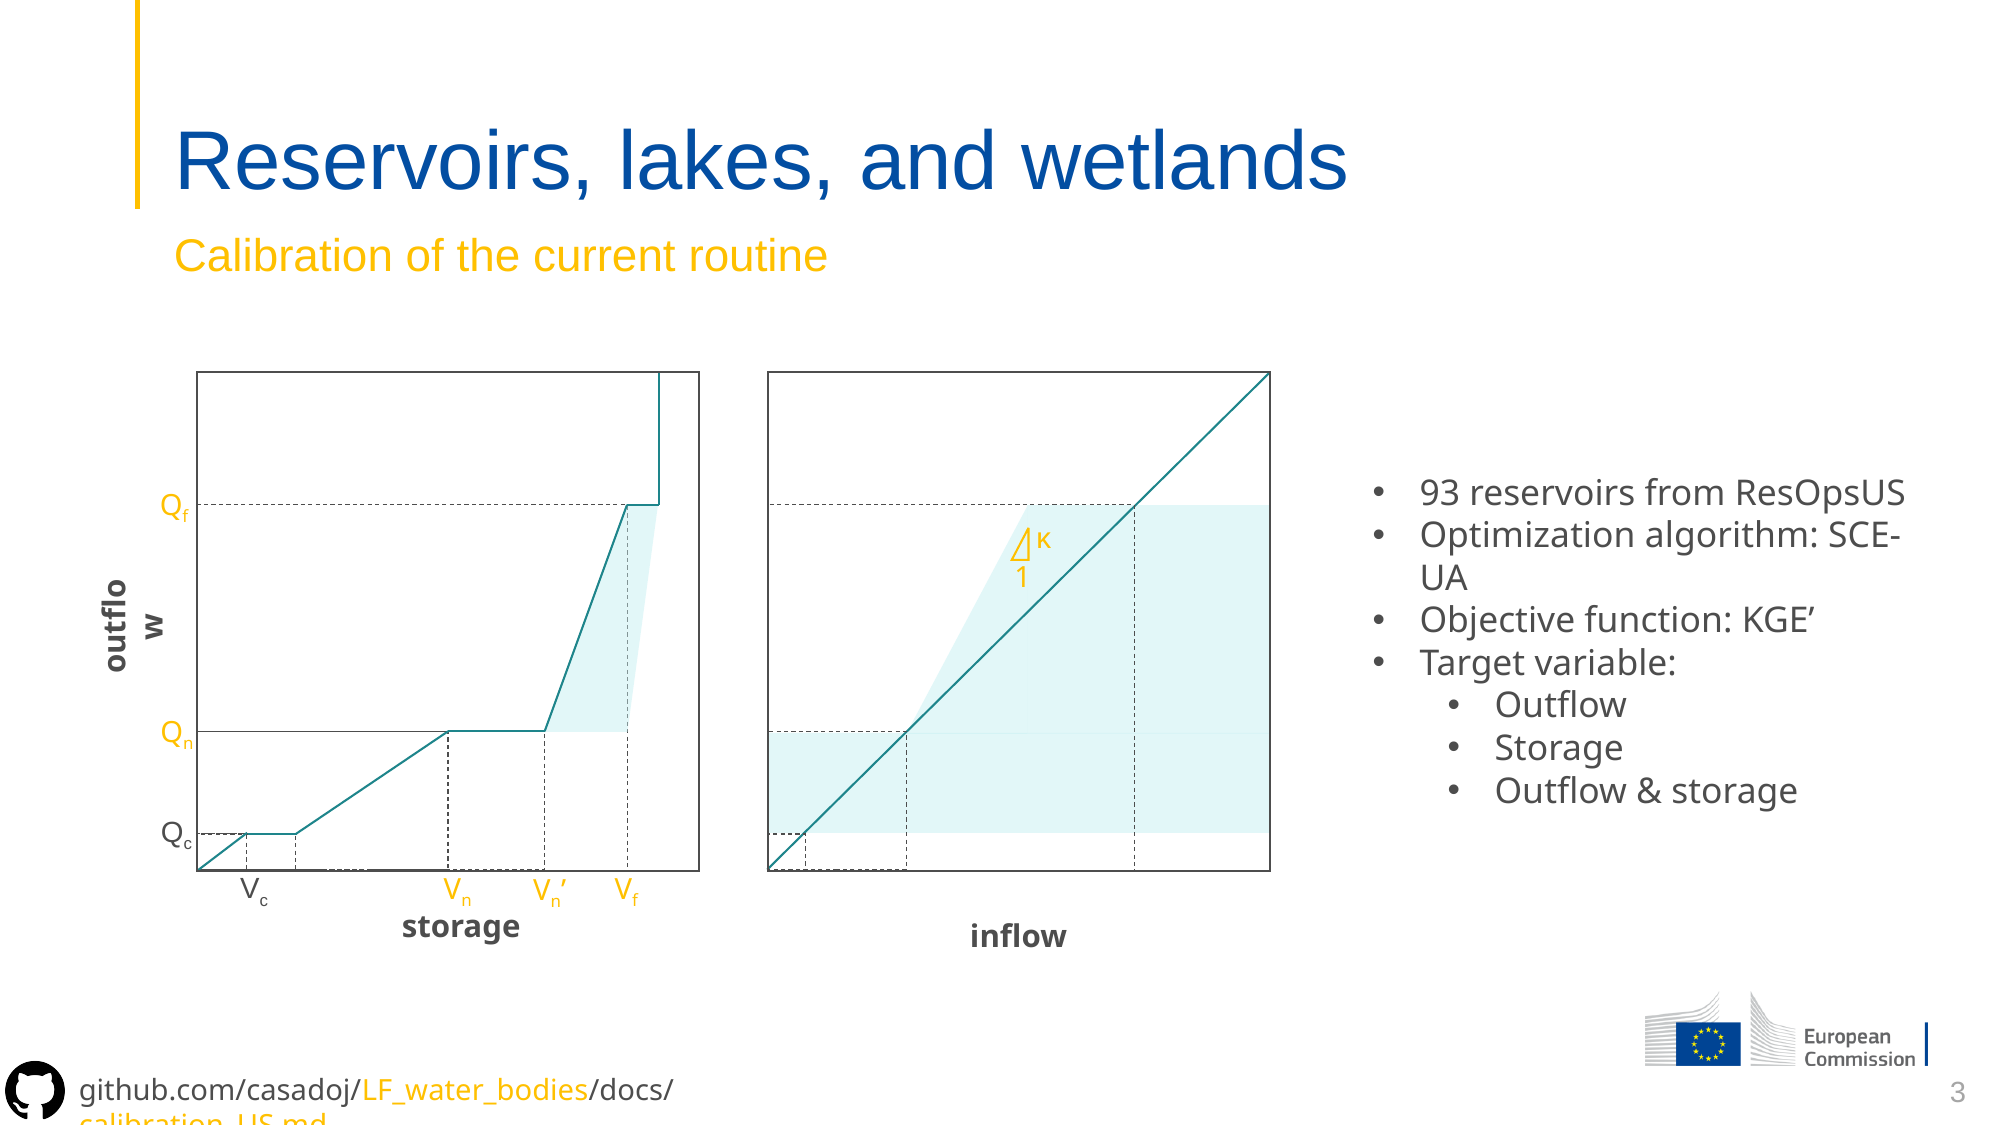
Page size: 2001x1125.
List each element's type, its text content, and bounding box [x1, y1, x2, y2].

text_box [1011, 519, 1055, 594]
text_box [104, 371, 197, 926]
slide_number 3 [1934, 1060, 1996, 1121]
title Reservoirs, lakes, and wetlands [159, 79, 1885, 208]
picture [1645, 991, 1928, 1066]
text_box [768, 371, 1271, 954]
text_box Calibration of the current routine [159, 217, 1434, 288]
picture [4, 1060, 65, 1120]
text_box 93 reservoirs from ResOpsUS Optimization algorithm: SCE-UA Objective function: KGE’ Target variable: Outflow Storage Outflow & storage [1357, 462, 1930, 818]
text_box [112, 372, 700, 944]
text_box github.com/casadoj/LF_water_bodies/docs/calibration_US.md [64, 1063, 868, 1125]
